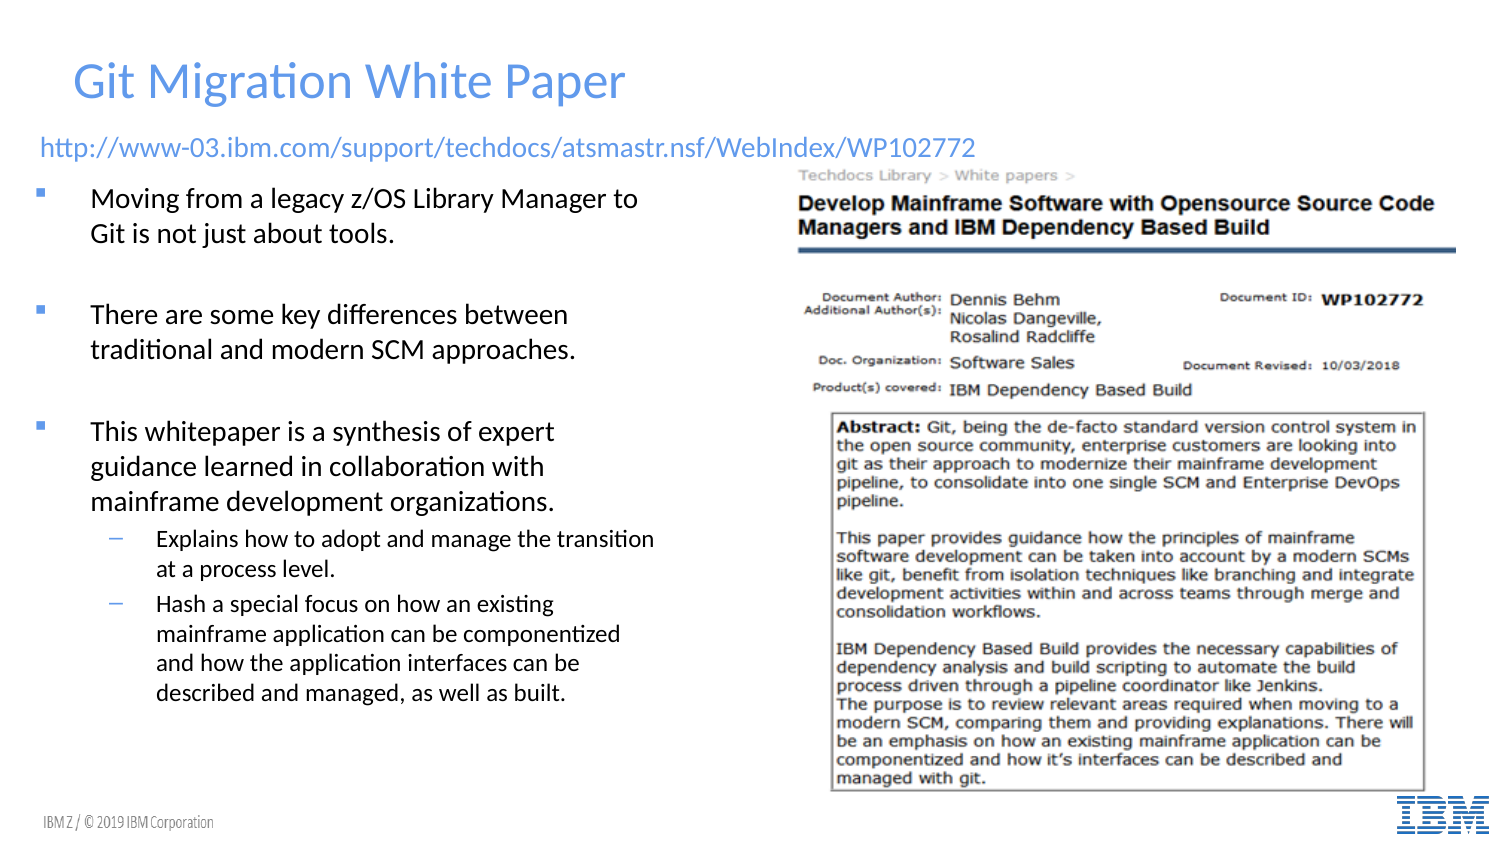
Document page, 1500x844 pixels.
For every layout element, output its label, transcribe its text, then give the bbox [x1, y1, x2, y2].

text_box Moving from a legacy z/OS Library Manager to Git is not just about tools. There are some key differences between traditional and modern SCM approaches. This whitepaper is a synthesis of expert guidance learned in collaboration with mainframe development organizations. Explains how to adopt and manage the transition at a process level. Hash a special focus on how an existing mainframe application can be componentized and how the application interfaces can be described and managed, as well as built. [19, 171, 680, 737]
picture [0, 799, 301, 844]
text_box http://www-03.ibm.com/support/techdocs/atsmastr.nsf/WebIndex/WP102772 [25, 121, 1459, 171]
picture [795, 163, 1489, 834]
title Git Migration White Paper [58, 39, 1463, 119]
